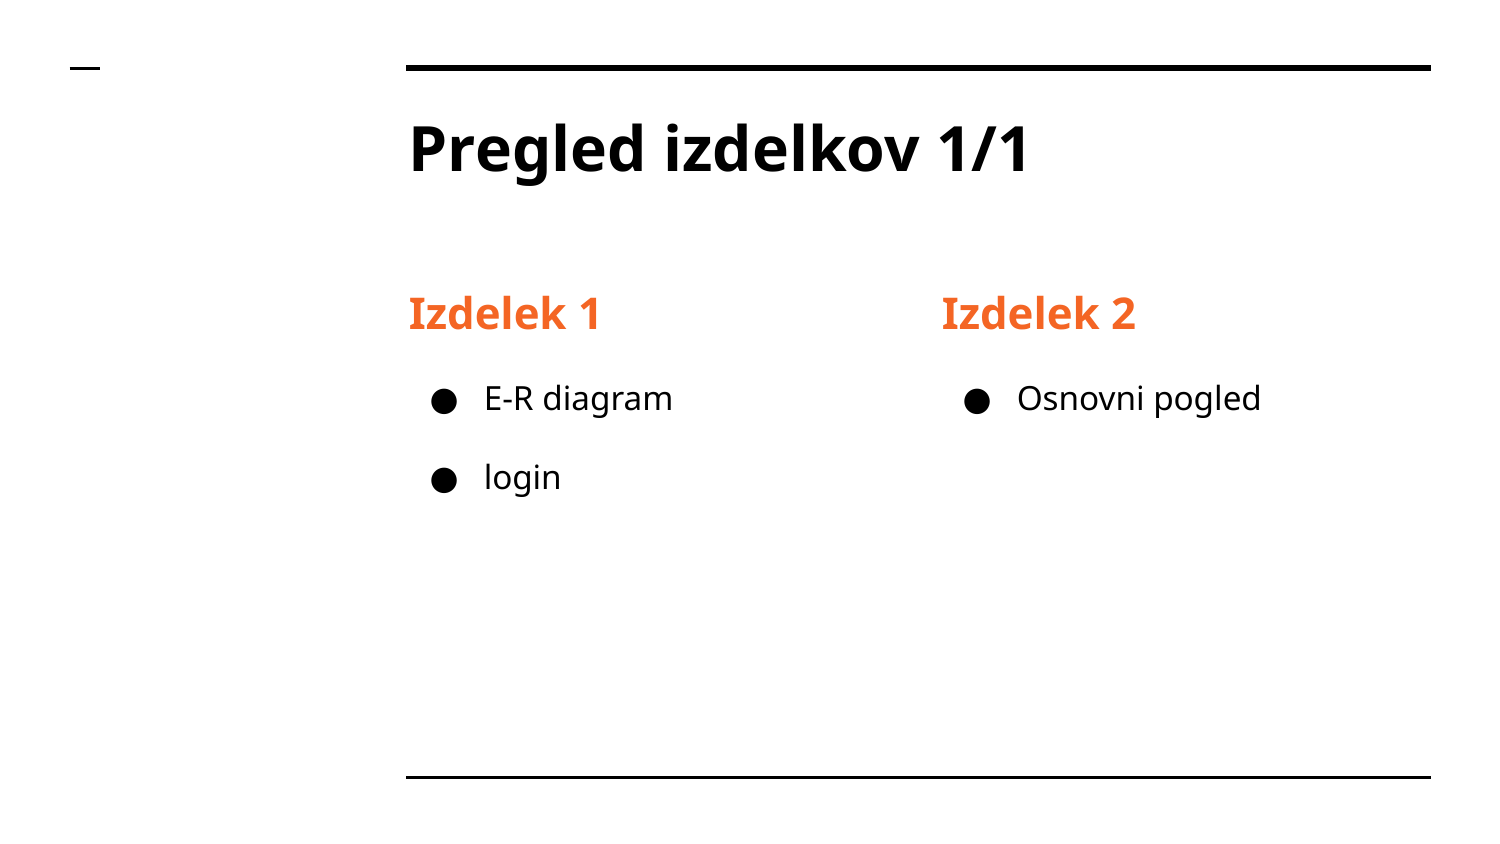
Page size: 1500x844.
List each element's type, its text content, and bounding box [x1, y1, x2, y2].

list Izdelek 2 Osnovni pogled [926, 262, 1431, 756]
title Pregled izdelkov 1/1 [393, 94, 1431, 199]
list Izdelek 1 E-R diagram login [393, 262, 898, 756]
